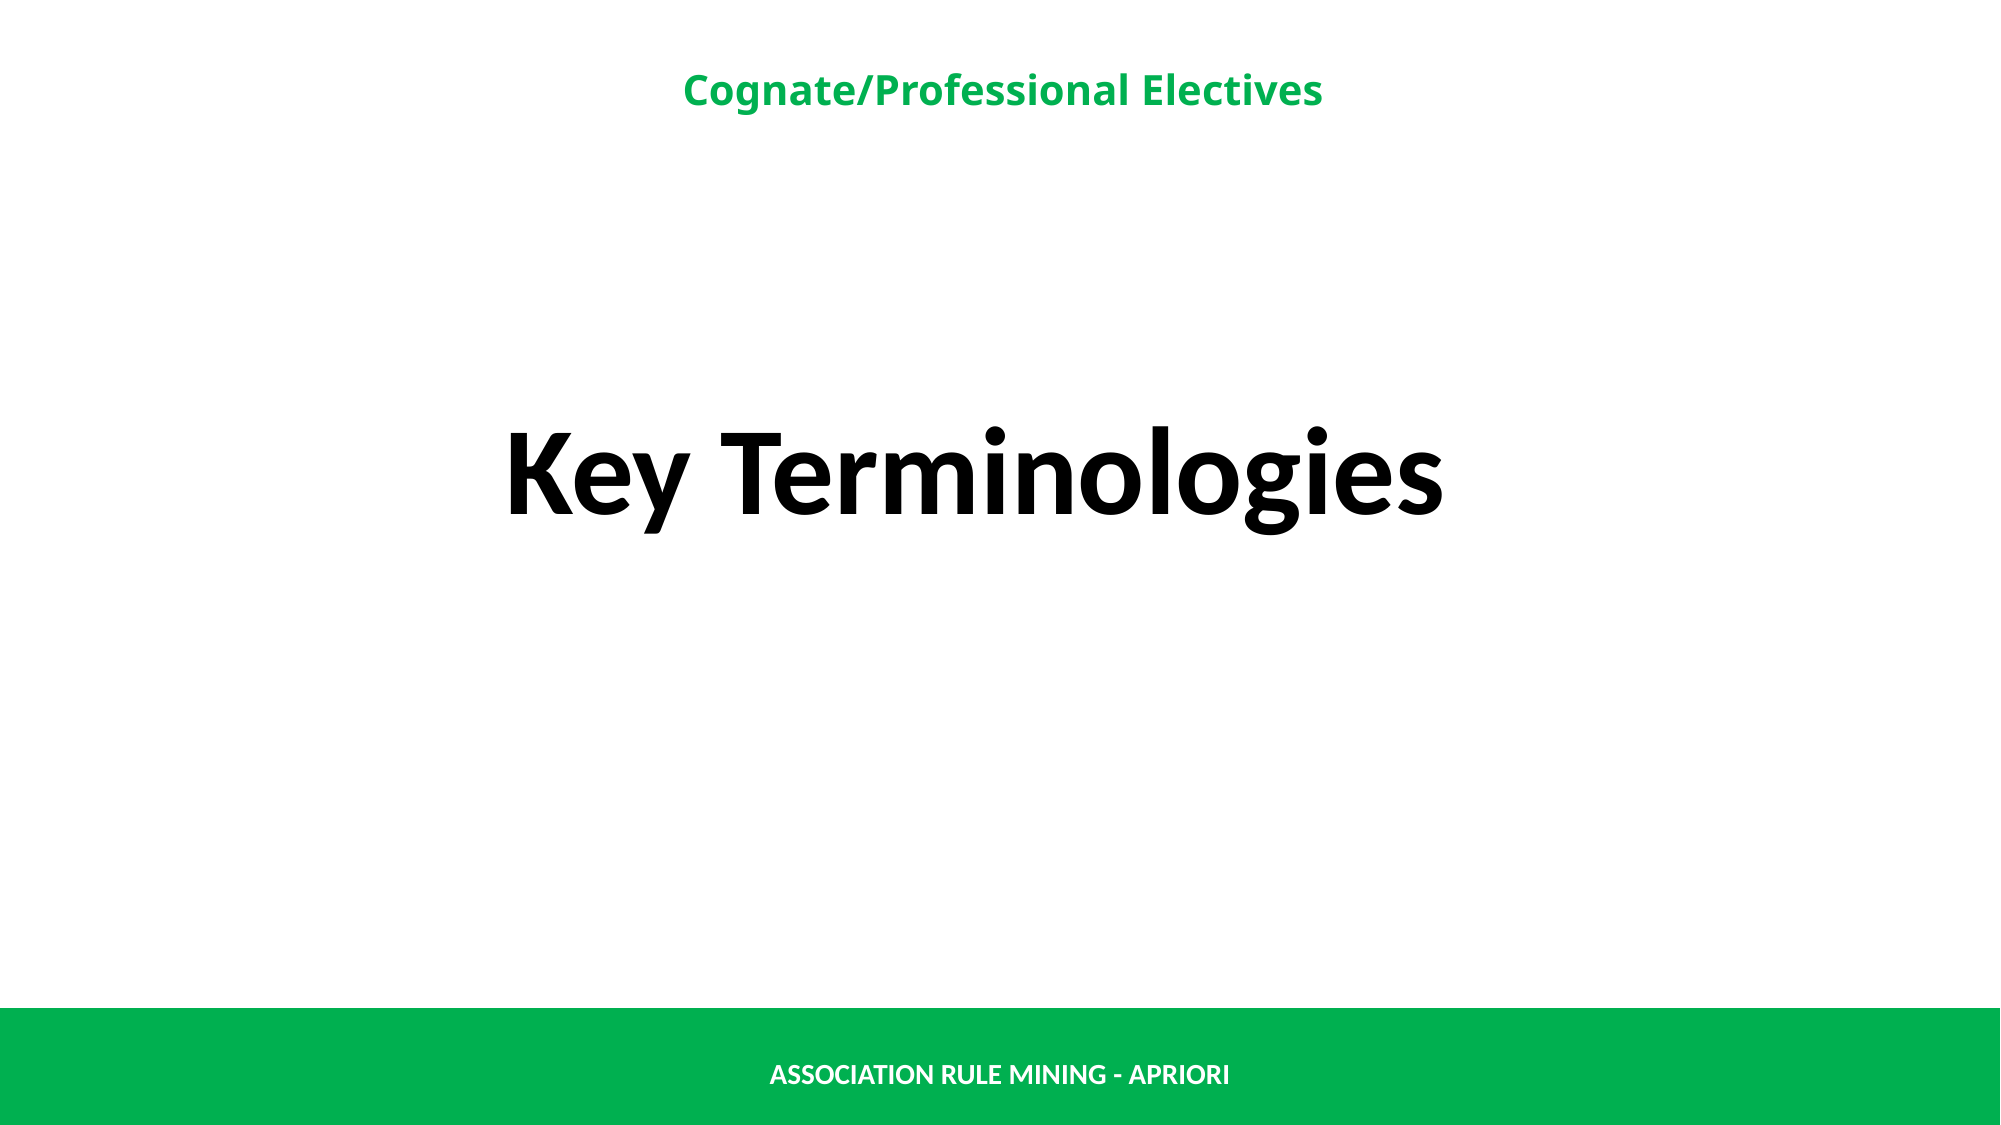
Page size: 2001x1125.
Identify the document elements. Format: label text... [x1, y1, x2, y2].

text_box Key Terminologies [109, 382, 1842, 548]
